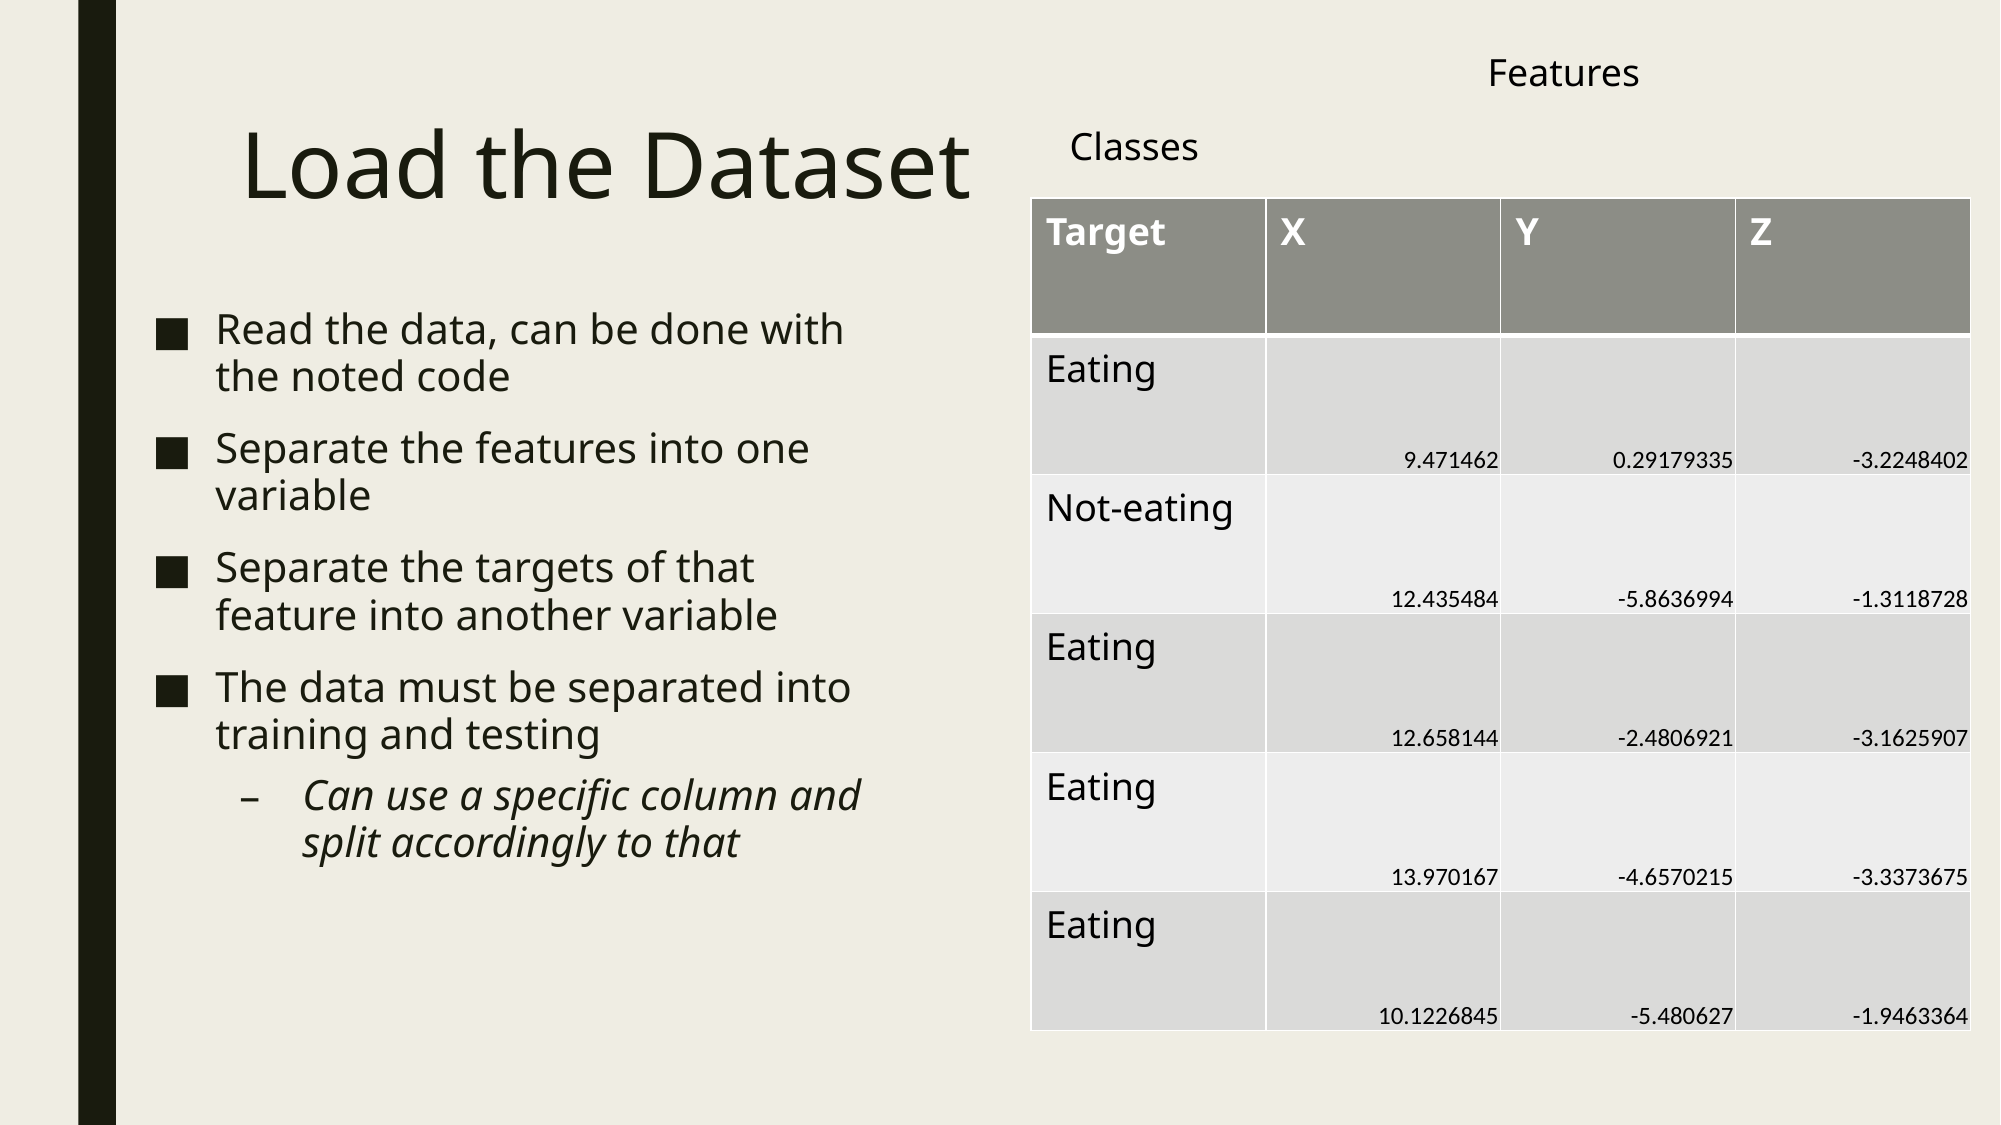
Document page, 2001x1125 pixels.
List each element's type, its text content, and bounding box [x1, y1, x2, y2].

table_cell Eating [1032, 338, 1265, 474]
text_box [875, 299, 1956, 1053]
table_cell Eating [1032, 892, 1265, 1030]
table_cell -1.3118728 [1736, 475, 1970, 613]
table_cell 0.29179335 [1501, 338, 1735, 474]
table_cell Eating [1032, 753, 1265, 891]
table_cell -1.9463364 [1736, 892, 1970, 1030]
table_cell 10.1226845 [1267, 892, 1500, 1030]
table_header Target [1032, 199, 1265, 333]
table_cell 12.658144 [1267, 614, 1500, 752]
table_cell -4.6570215 [1501, 753, 1735, 891]
table_cell -3.1625907 [1736, 614, 1970, 752]
table_cell -3.3373675 [1736, 753, 1970, 891]
table_cell 12.435484 [1267, 475, 1500, 613]
table_cell 9.471462 [1267, 338, 1500, 474]
text_box Features [1473, 41, 1827, 102]
table_cell 13.970167 [1267, 753, 1500, 891]
list Read the data, can be done with the noted code Separate the features into one variable Separate the targets of that feature into another variable The data must be separated into training and testing Can use a specific column and split accordingly to that [137, 299, 875, 1031]
table_header Z [1736, 199, 1970, 333]
title Load the Dataset [225, 112, 1800, 299]
text_box Classes [1054, 115, 1271, 176]
table_cell -5.8636994 [1501, 475, 1735, 613]
table_cell -3.2248402 [1736, 338, 1970, 474]
table_cell -5.480627 [1501, 892, 1735, 1030]
table_cell Eating [1032, 614, 1265, 752]
table_header Y [1501, 199, 1735, 333]
table_cell -2.4806921 [1501, 614, 1735, 752]
table_header X [1267, 199, 1500, 333]
table_cell Not-eating [1032, 475, 1265, 613]
